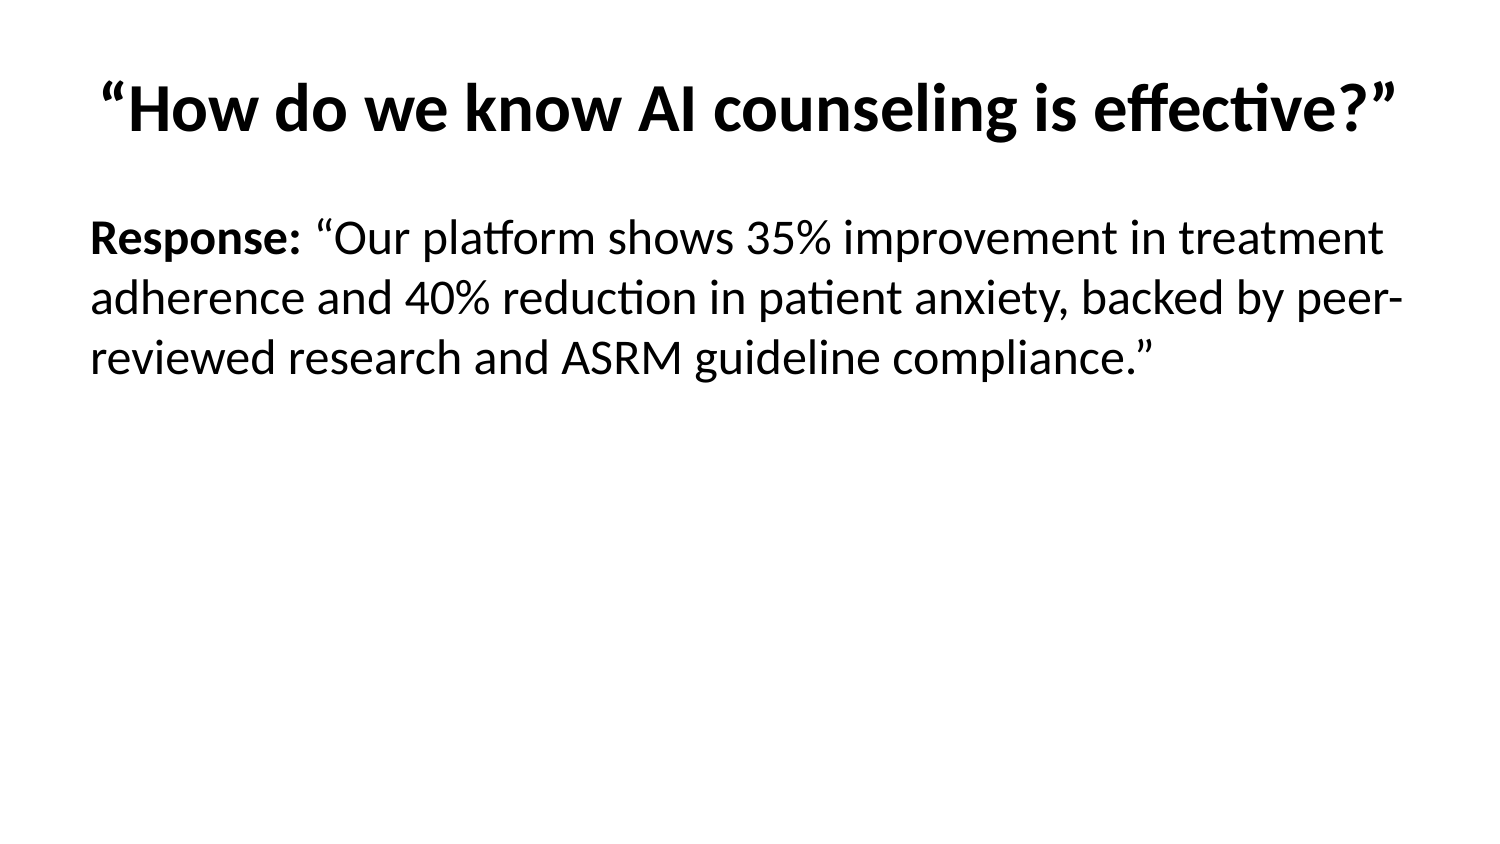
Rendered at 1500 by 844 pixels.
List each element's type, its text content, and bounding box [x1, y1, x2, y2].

list Response: “Our platform shows 35% improvement in treatment adherence and 40% reduction in patient anxiety, backed by peer-reviewed research and ASRM guideline compliance.” [75, 196, 1425, 754]
title “How do we know AI counseling is effective?” [75, 33, 1425, 175]
